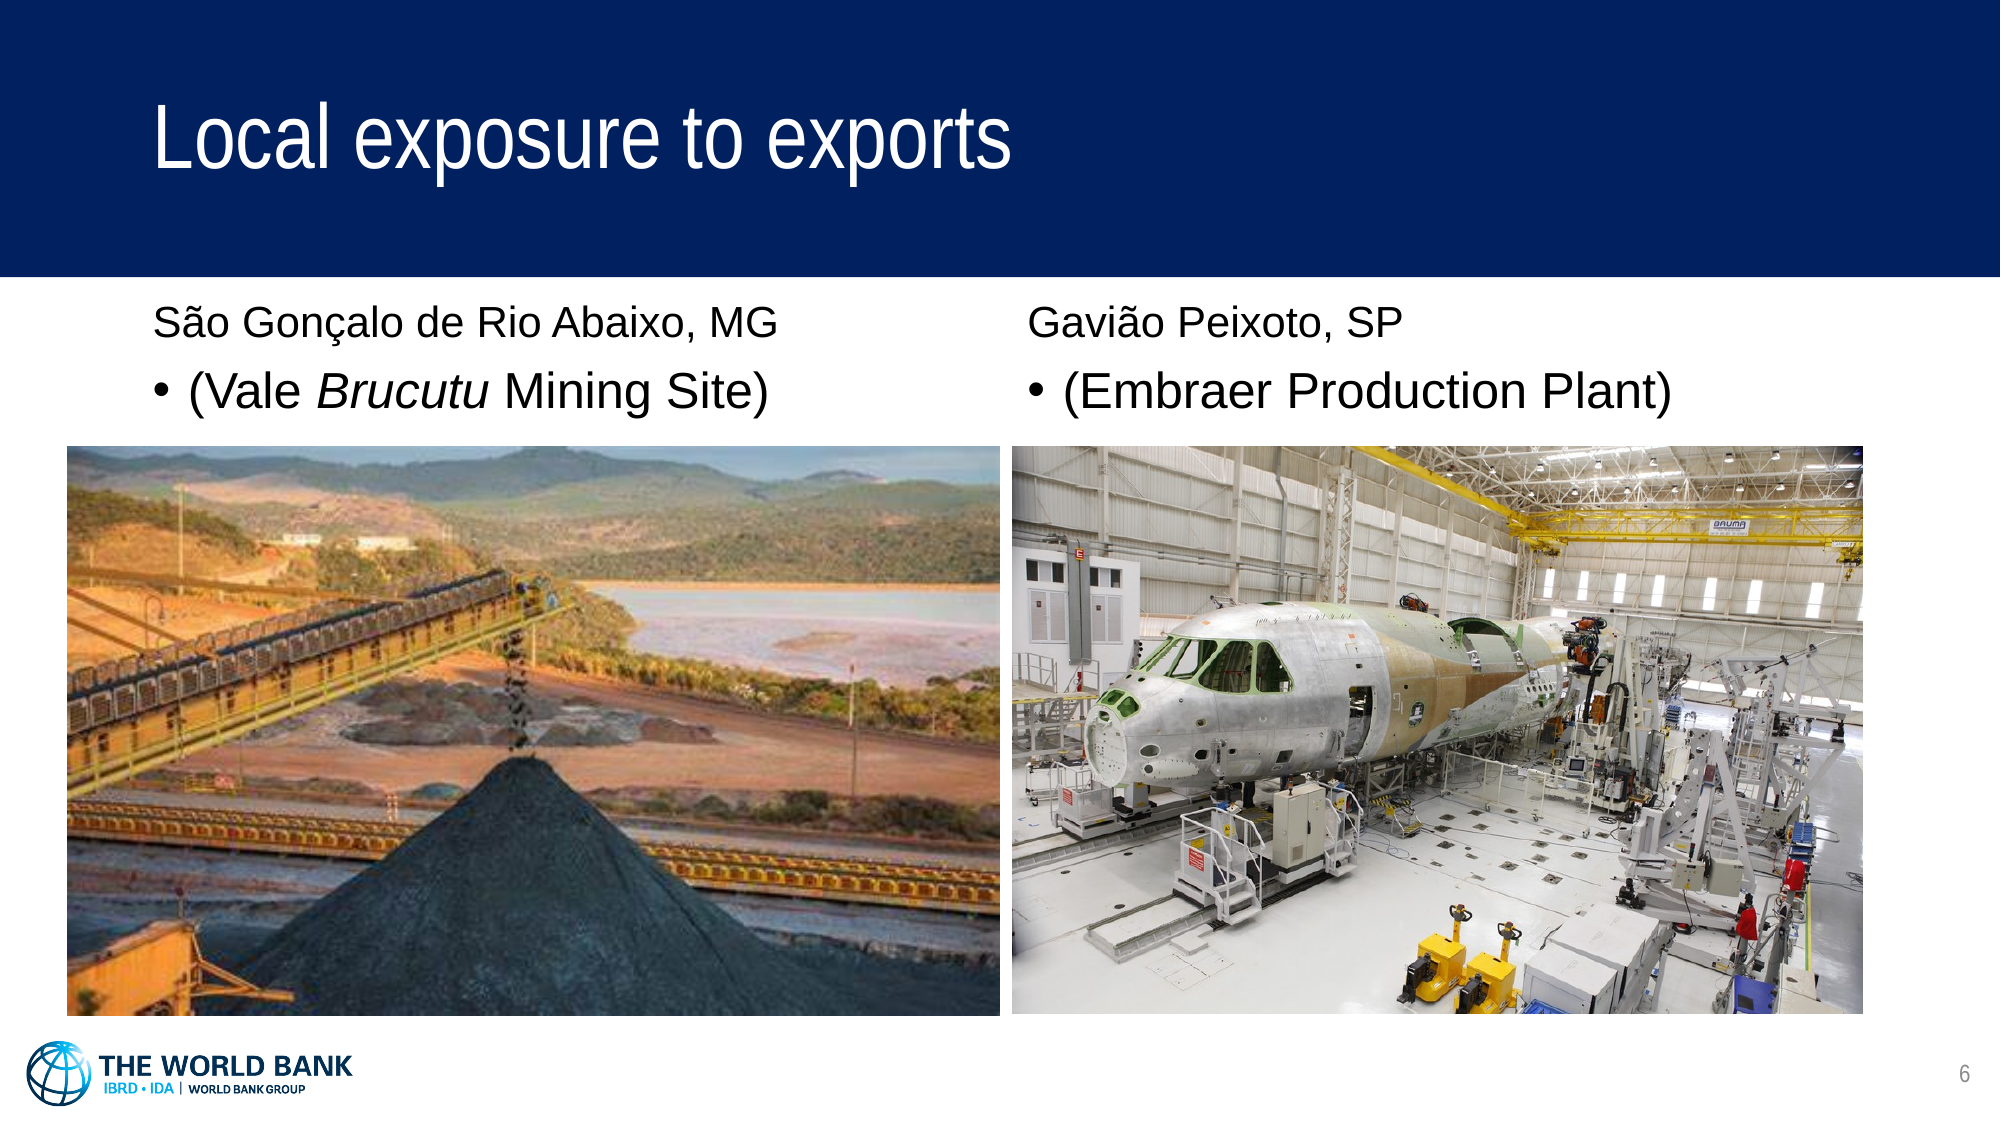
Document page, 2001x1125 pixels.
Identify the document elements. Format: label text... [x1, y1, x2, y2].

picture [1012, 446, 1863, 1014]
picture [12, 1035, 375, 1111]
slide_number 6 [1923, 1042, 1986, 1103]
text_box Gavião Peixoto, SP (Embraer Production Plant) [1012, 292, 1863, 428]
picture [67, 446, 1000, 1016]
title Local exposure to exports [137, 0, 1863, 278]
text_box São Gonçalo de Rio Abaixo, MG (Vale Brucutu Mining Site) [137, 292, 984, 428]
